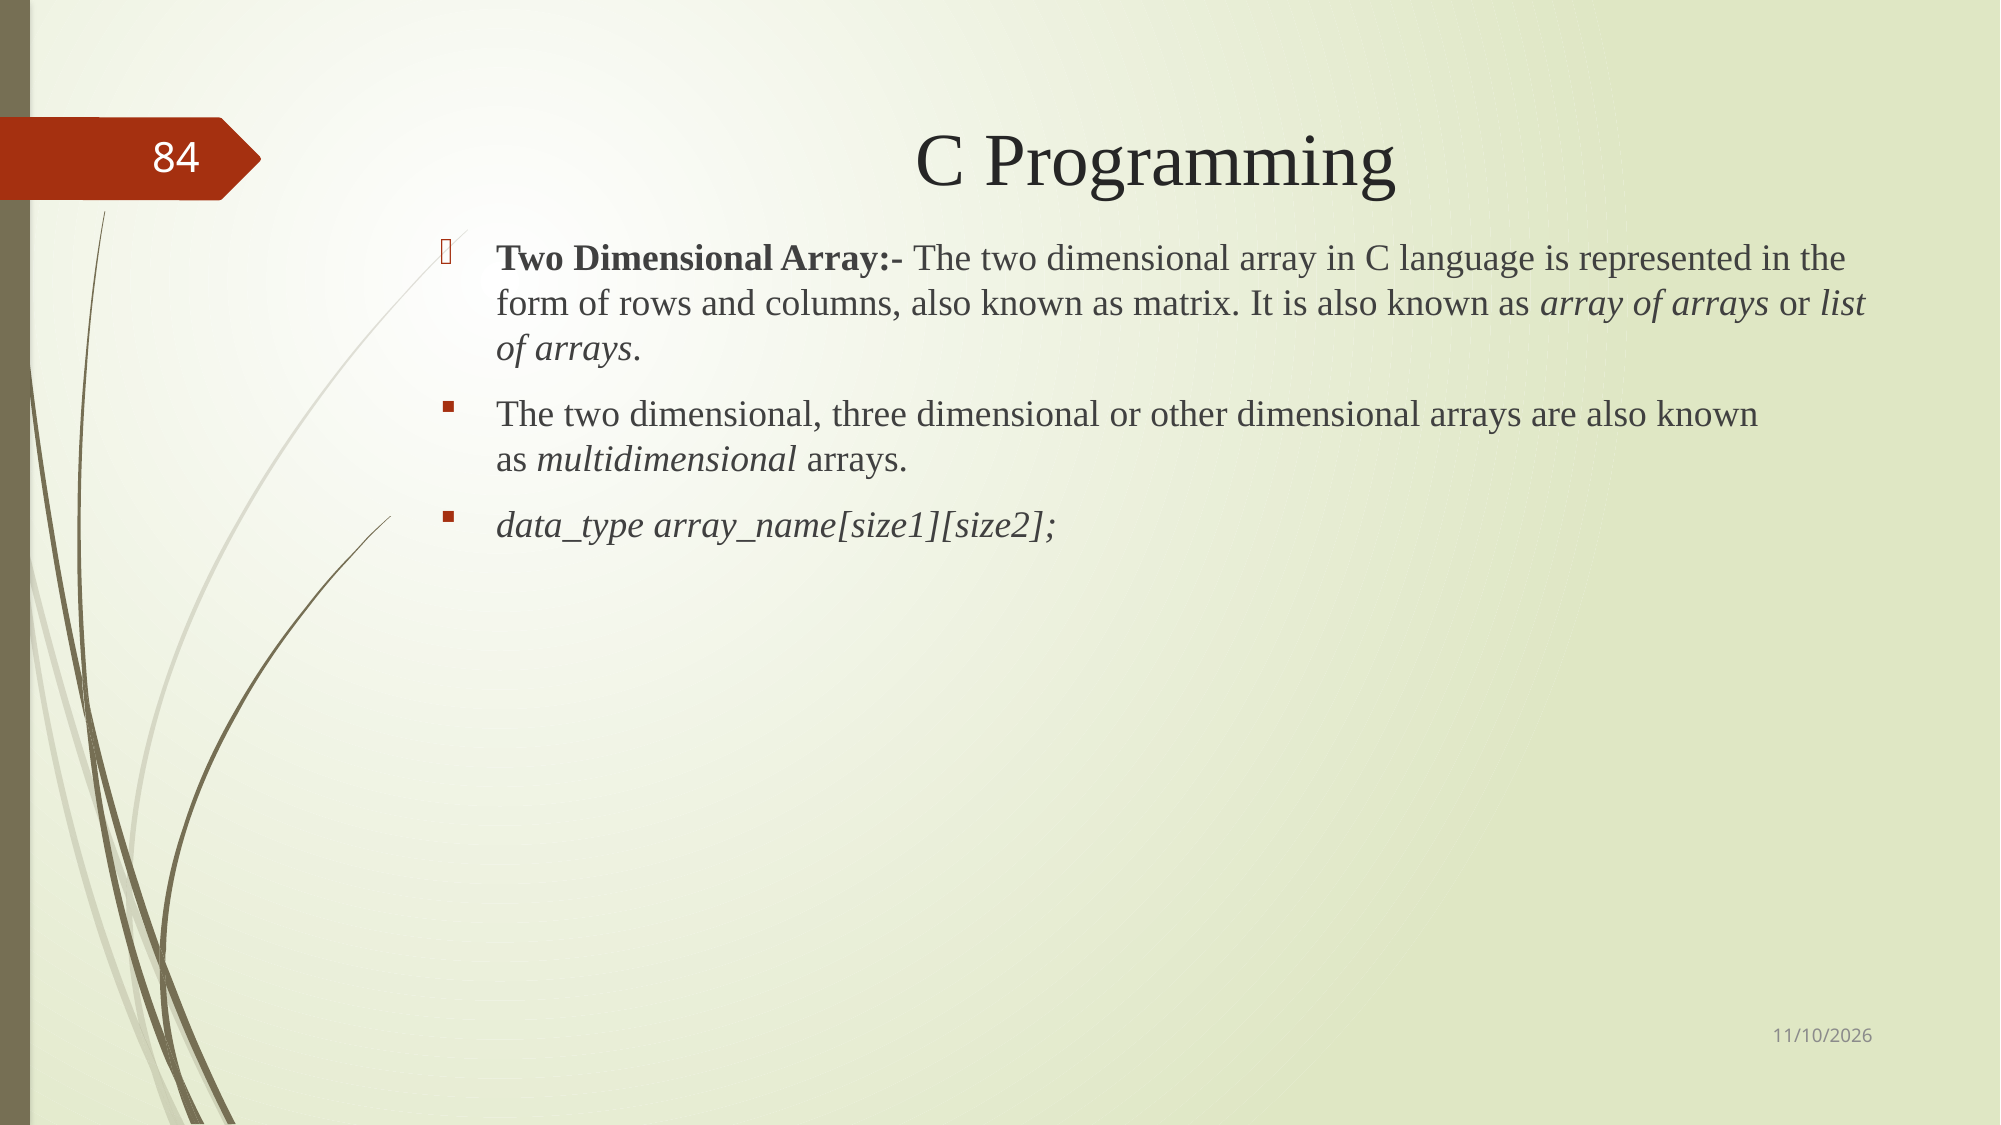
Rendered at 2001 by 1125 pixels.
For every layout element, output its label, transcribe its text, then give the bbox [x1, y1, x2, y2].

title C Programming [425, 102, 1888, 225]
slide_number 84 [87, 129, 216, 190]
list Two Dimensional Array:- The two dimensional array in C language is represented in the form of rows and columns, also known as matrix. It is also known as array of arrays or list of arrays. The two dimensional, three dimensional or other dimensional arrays are also known as multidimensional arrays. data_type array_name[size1][size2]; [424, 225, 1888, 845]
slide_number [1699, 1005, 1888, 1067]
